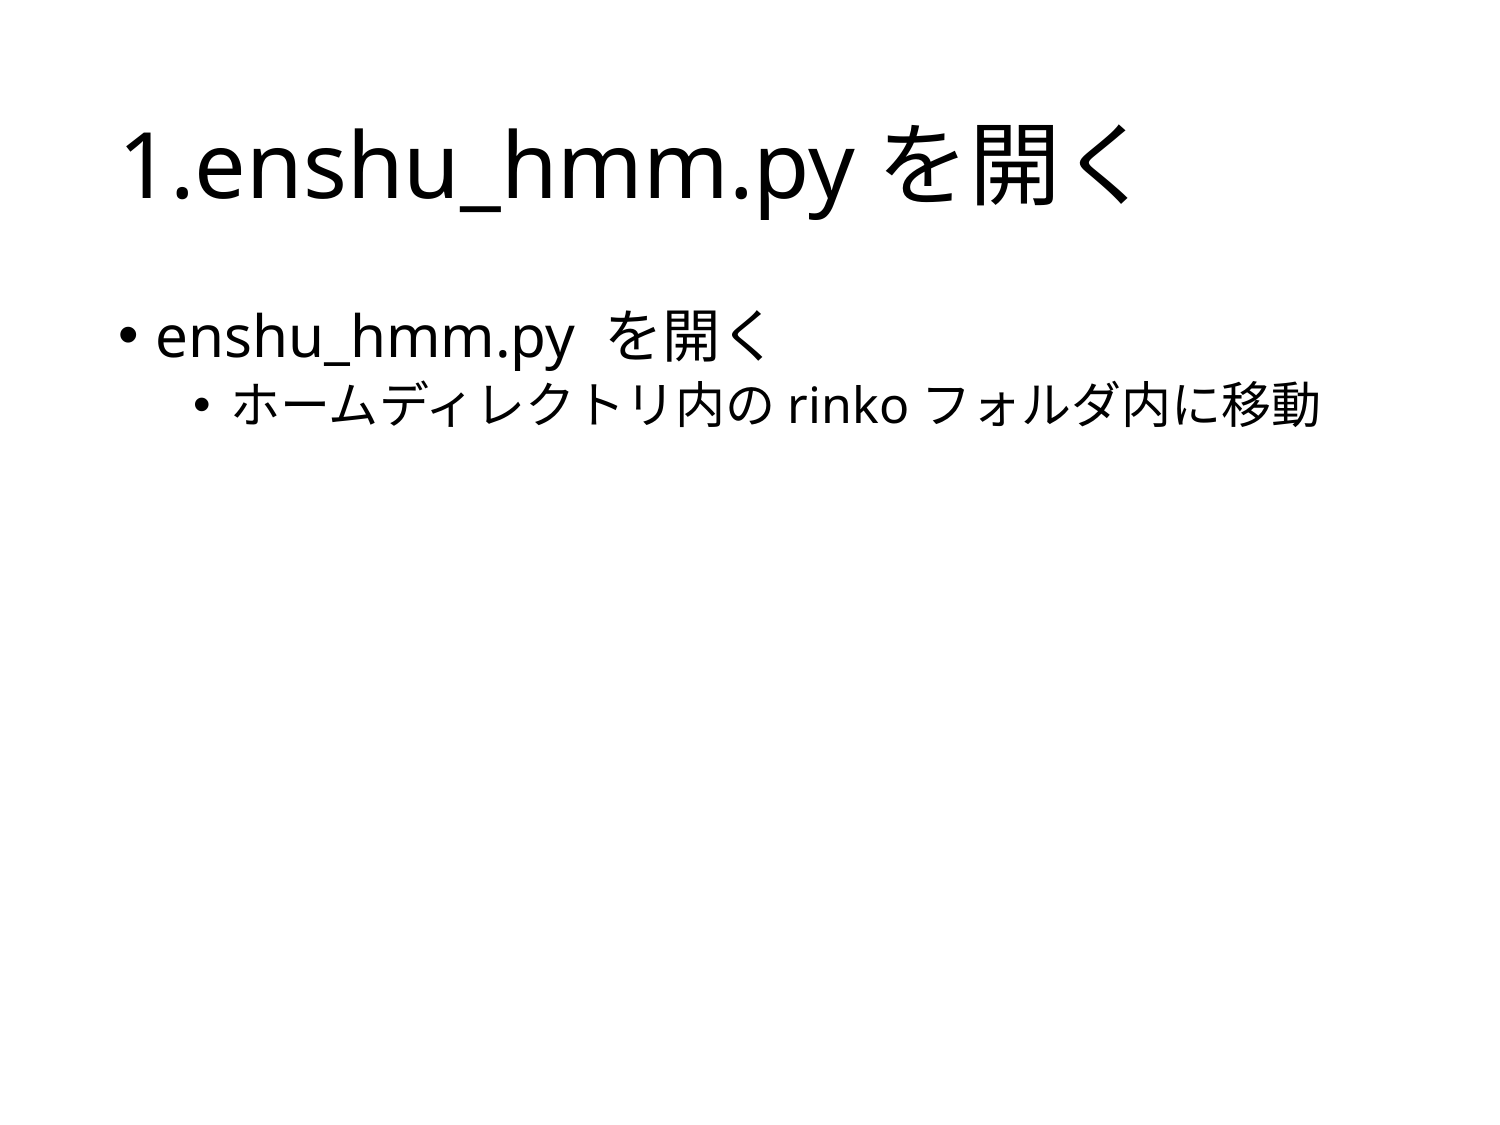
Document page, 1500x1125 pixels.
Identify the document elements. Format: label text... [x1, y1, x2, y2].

list enshu_hmm.py を開く ホームディレクトリ内のrinkoフォルダ内に移動 [103, 299, 1397, 1014]
title 1.enshu_hmm.pyを開く [103, 59, 1457, 278]
